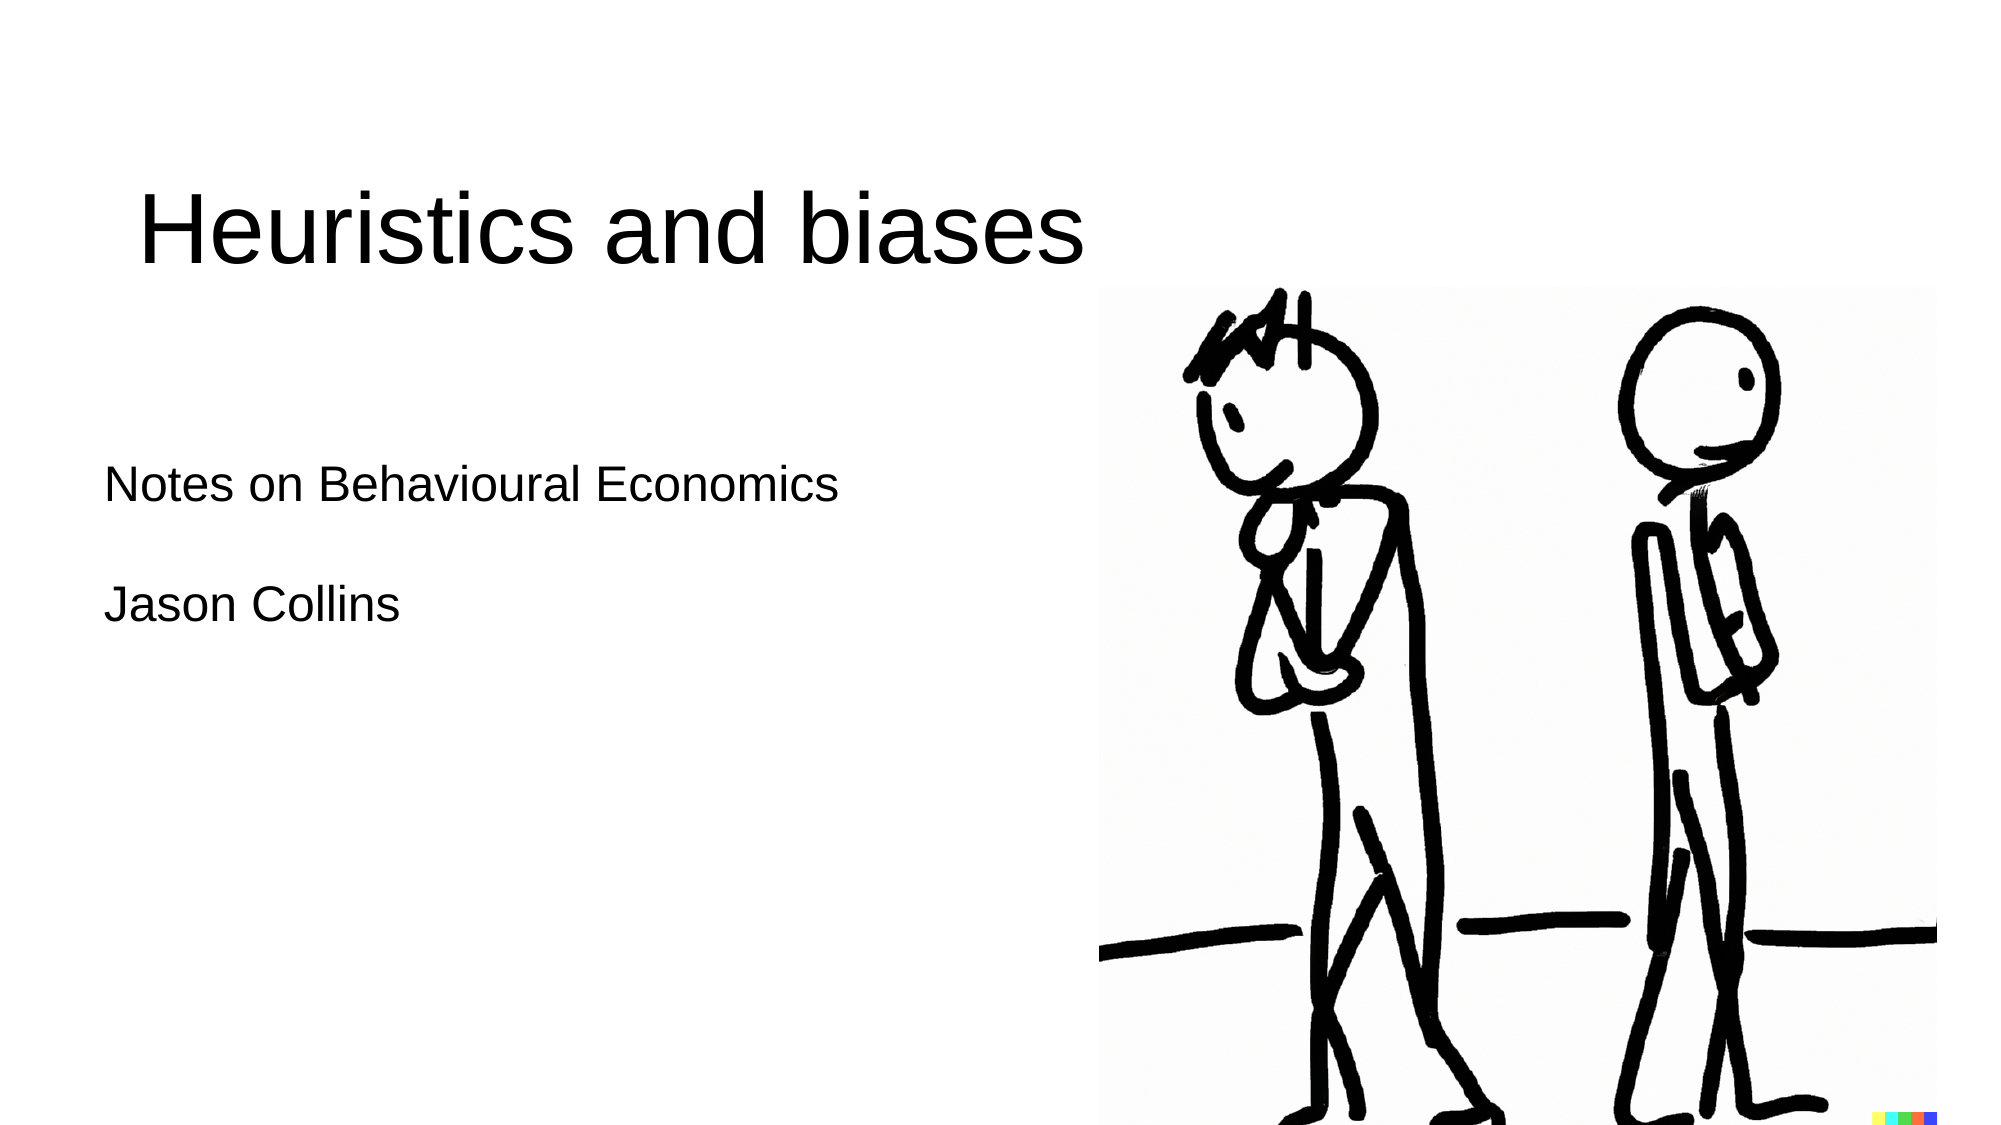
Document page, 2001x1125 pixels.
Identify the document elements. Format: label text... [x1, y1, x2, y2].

text_box Heuristics and biases [122, 156, 1168, 292]
picture [1099, 287, 1937, 1125]
text_box Notes on Behavioural Economics Jason Collins [89, 398, 855, 639]
